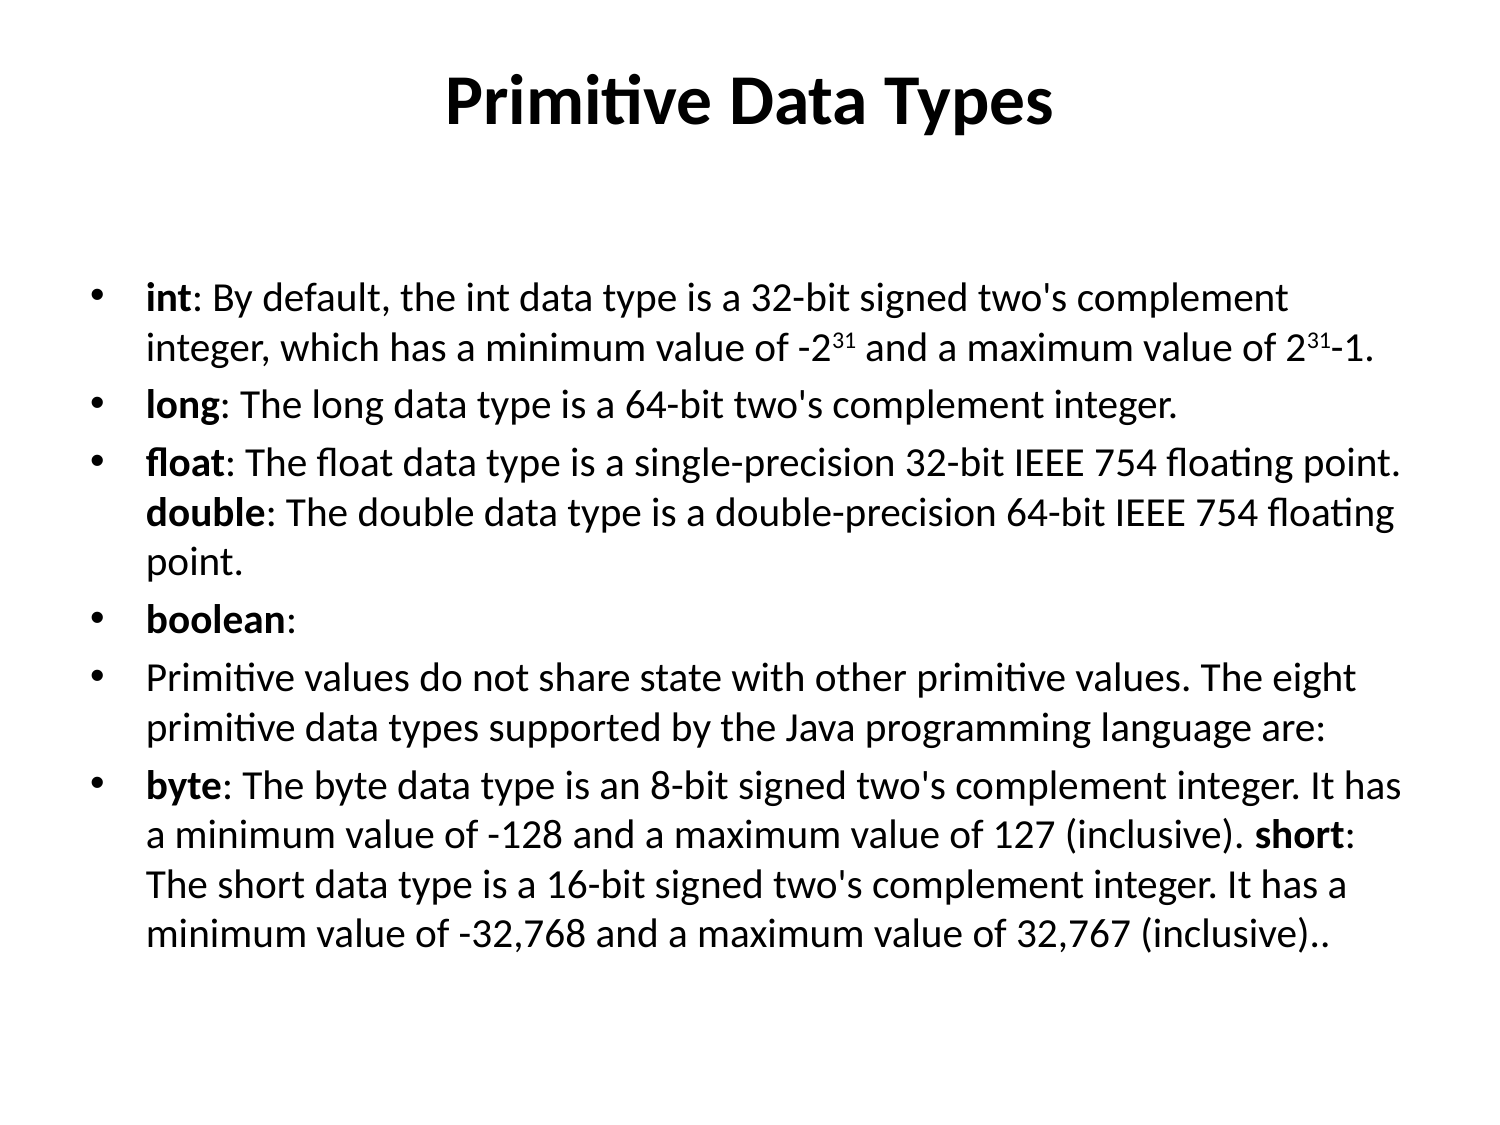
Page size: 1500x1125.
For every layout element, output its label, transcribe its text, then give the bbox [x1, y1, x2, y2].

title Primitive Data Types [75, 45, 1425, 233]
list int: By default, the int data type is a 32-bit signed two's complement integer, which has a minimum value of -231 and a maximum value of 231-1. long: The long data type is a 64-bit two's complement integer. float: The float data type is a single-precision 32-bit IEEE 754 floating point. double: The double data type is a double-precision 64-bit IEEE 754 floating point. boolean: Primitive values do not share state with other primitive values. The eight primitive data types supported by the Java programming language are: byte: The byte data type is an 8-bit signed two's complement integer. It has a minimum value of -128 and a maximum value of 127 (inclusive). short: The short data type is a 16-bit signed two's complement integer. It has a minimum value of -32,768 and a maximum value of 32,767 (inclusive).. [75, 262, 1425, 1005]
